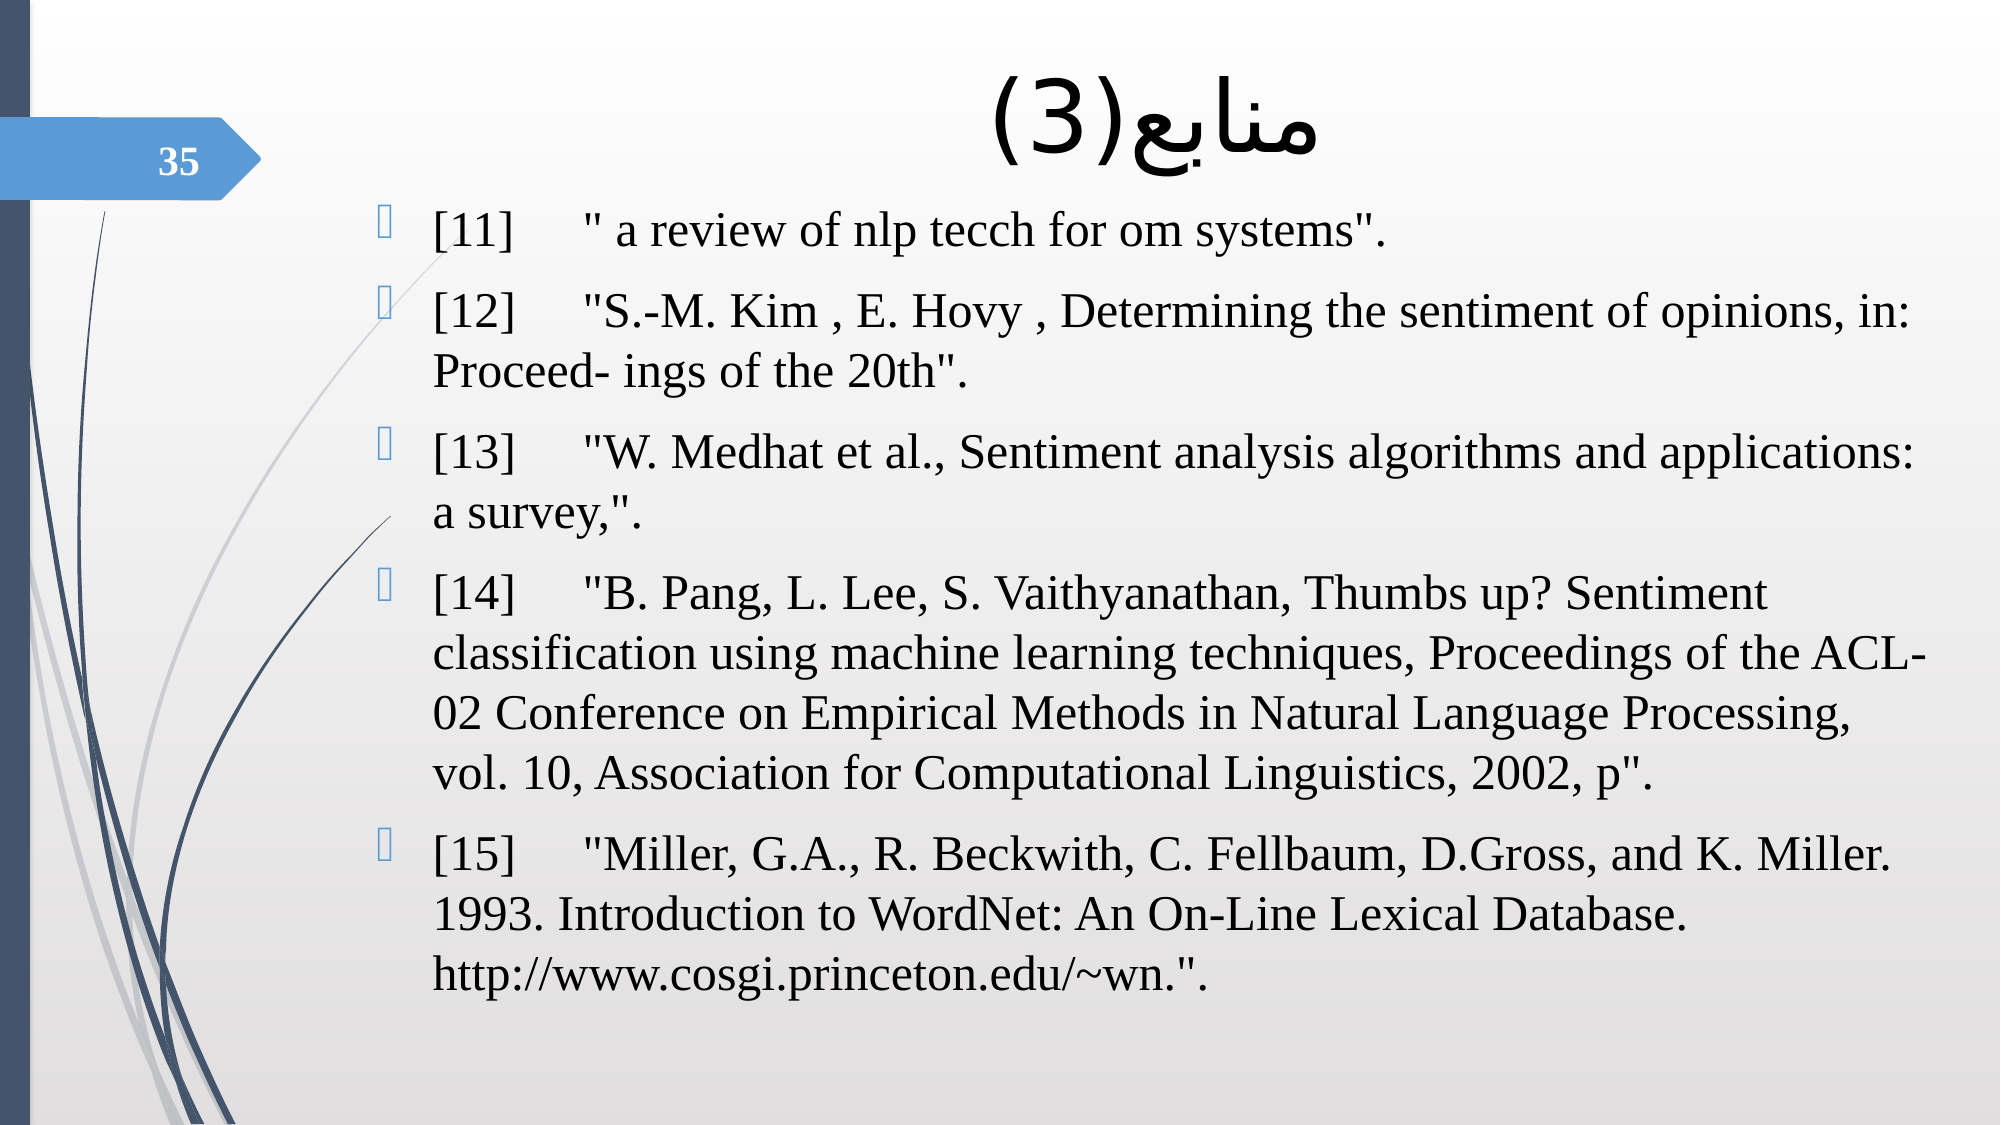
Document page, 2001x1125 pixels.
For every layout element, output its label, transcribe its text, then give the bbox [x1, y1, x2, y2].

slide_number 35 [87, 129, 216, 190]
list [11] " a review of nlp tecch for om systems". [12] "S.-M. Kim , E. Hovy , Determining the sentiment of opinions, in: Proceed- ings of the 20th". [13] "W. Medhat et al., Sentiment analysis algorithms and applications: a survey,". [14] "B. Pang, L. Lee, S. Vaithyanathan, Thumbs up? Sentiment classification using machine learning techniques, Proceedings of the ACL-02 Conference on Empirical Methods in Natural Language Processing, vol. 10, Association for Computational Linguistics, 2002, p". [15] "Miller, G.A., R. Beckwith, C. Fellbaum, D.Gross, and K. Miller. 1993. Introduction to WordNet: An On-Line Lexical Database. http://www.cosgi.princeton.edu/~wn.". [361, 189, 1952, 1041]
title منابع(3) [425, 45, 1888, 189]
